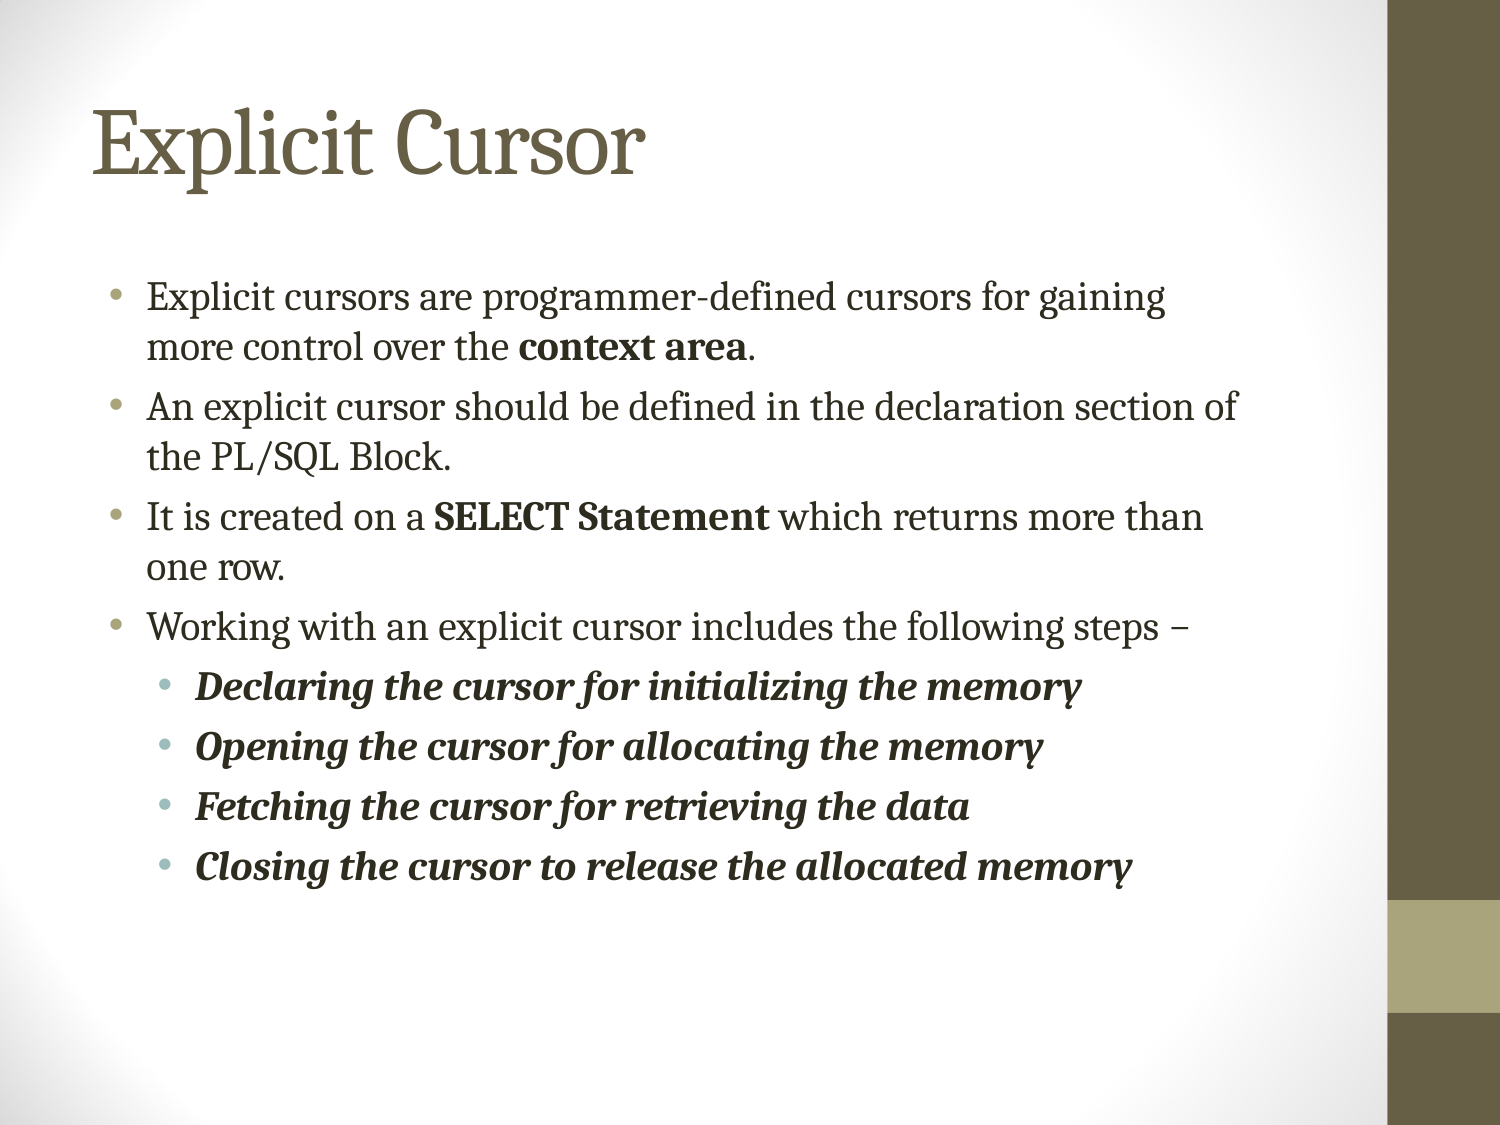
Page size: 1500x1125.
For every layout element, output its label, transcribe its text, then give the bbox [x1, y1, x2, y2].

picture [0, 0, 1387, 1125]
title Explicit Cursor [87, 76, 671, 267]
text_box Explicit cursors are programmer-defined cursors for gaining more control over the context area. An explicit cursor should be defined in the declaration section of the PL/SQL Block. It is created on a SELECT Statement which returns more than one row. Working with an explicit cursor includes the following steps − Declaring the cursor for initializing the memory Opening the cursor for allocating the memory Fetching the cursor for retrieving the data Closing the cursor to release the allocated memory [106, 266, 1288, 890]
